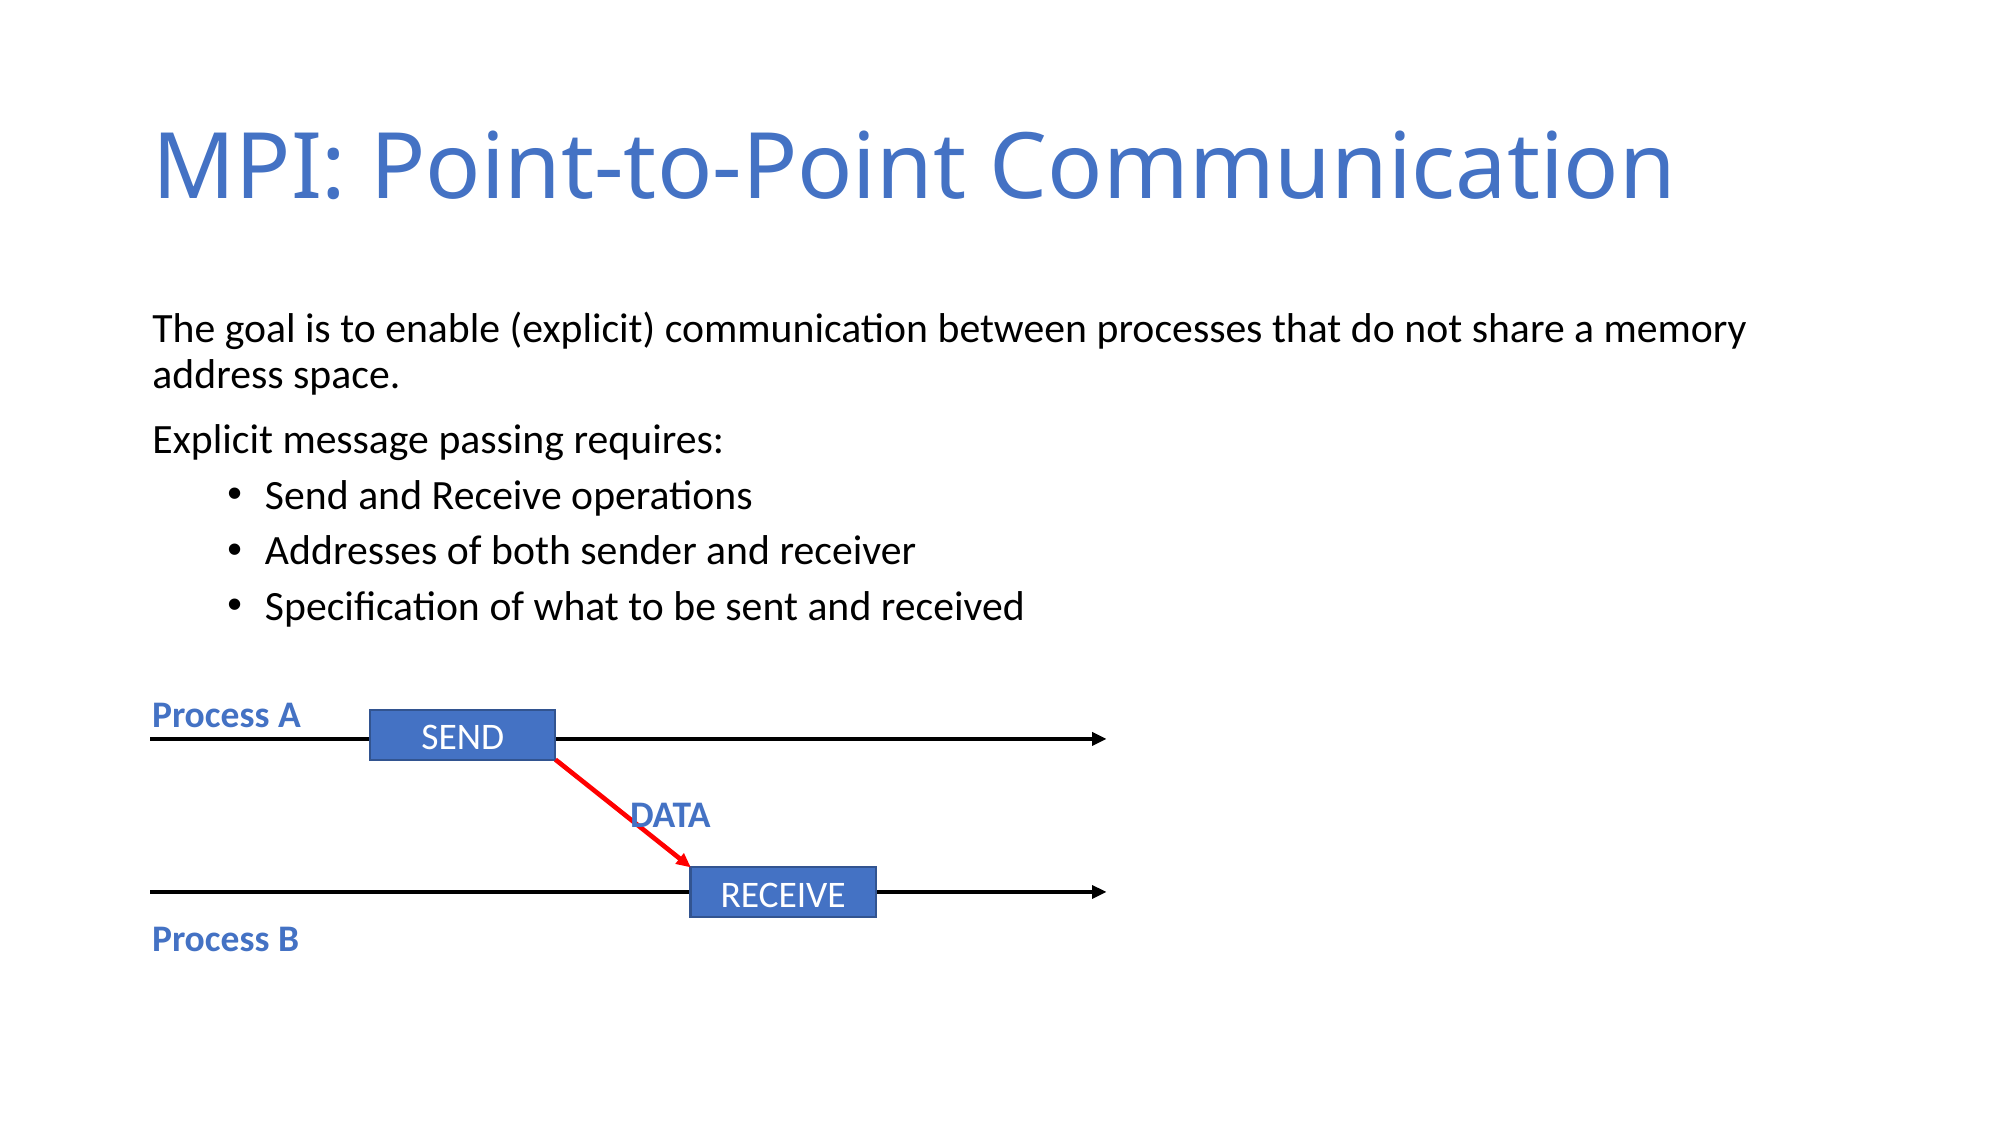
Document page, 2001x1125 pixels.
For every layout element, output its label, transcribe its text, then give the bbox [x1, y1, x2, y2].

title MPI: Point-to-Point Communication [137, 59, 1863, 278]
list The goal is to enable (explicit) communication between processes that do not share a memory address space. Explicit message passing requires: Send and Receive operations Addresses of both sender and receiver Specification of what to be sent and received [137, 299, 1863, 1014]
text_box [137, 682, 1107, 947]
